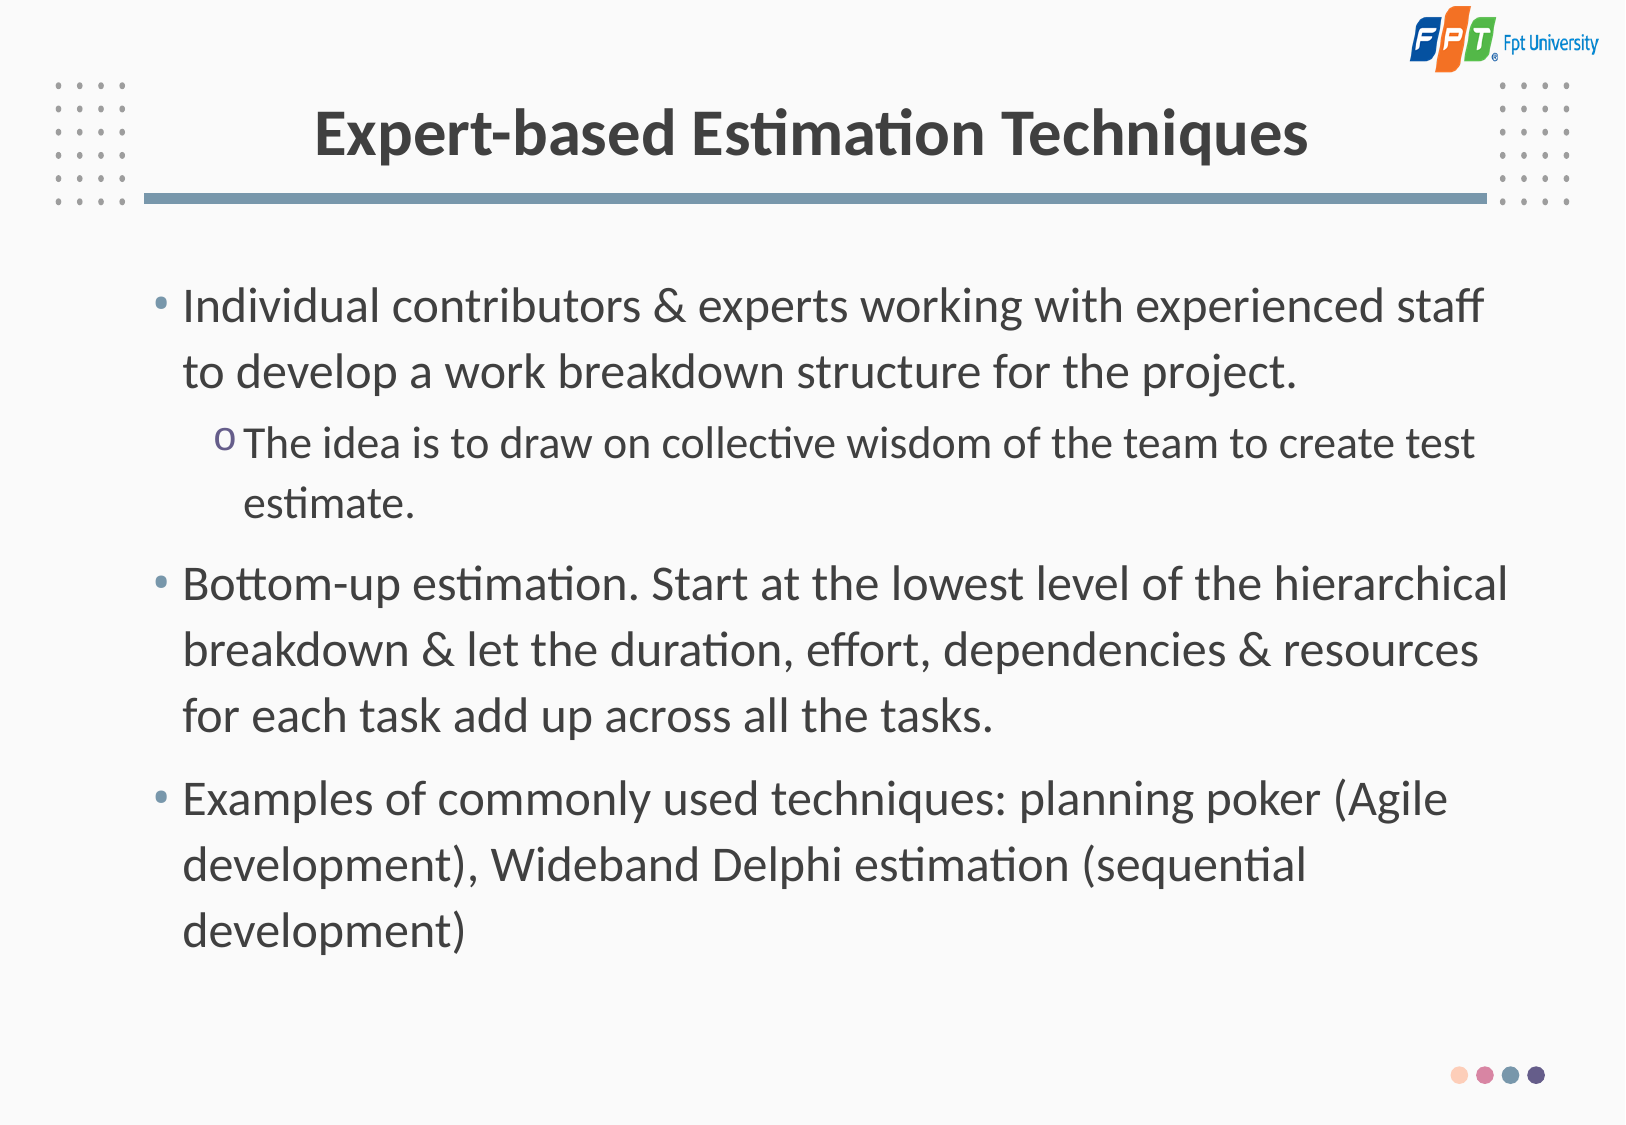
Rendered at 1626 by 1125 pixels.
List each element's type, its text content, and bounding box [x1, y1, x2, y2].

list Individual contributors & experts working with experienced staff to develop a work breakdown structure for the project. The idea is to draw on collective wisdom of the team to create test estimate. Bottom-up estimation. Start at the lowest level of the hierarchical breakdown & let the duration, effort, dependencies & resources for each task add up across all the tasks. Examples of commonly used techniques: planning poker (Agile development), Wideband Delphi estimation (sequential development) [136, 259, 1525, 1014]
picture [1383, 6, 1624, 88]
title Expert-based Estimation Techniques [111, 60, 1514, 208]
